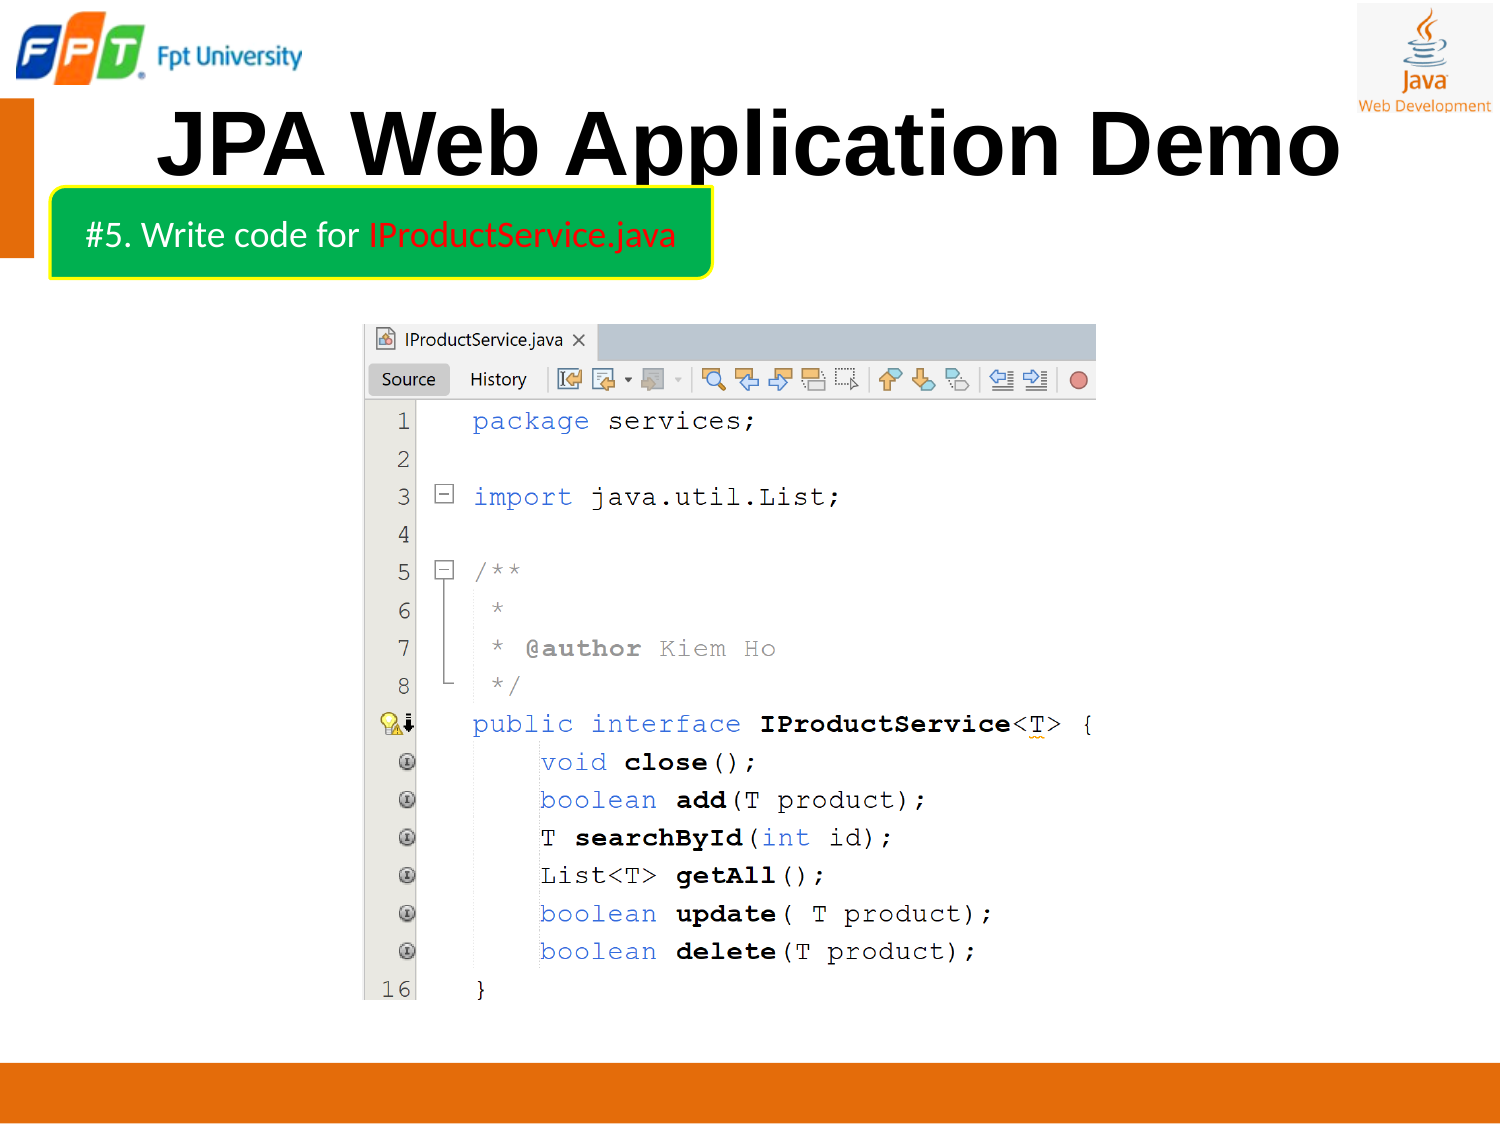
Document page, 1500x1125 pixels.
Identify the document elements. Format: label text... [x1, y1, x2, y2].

text_box #5. Write code for IProductService.java [47, 184, 715, 281]
title JPA Web Application Demo [75, 45, 1425, 233]
picture [16, 11, 302, 85]
picture [362, 324, 1096, 1001]
picture [1357, 3, 1493, 113]
